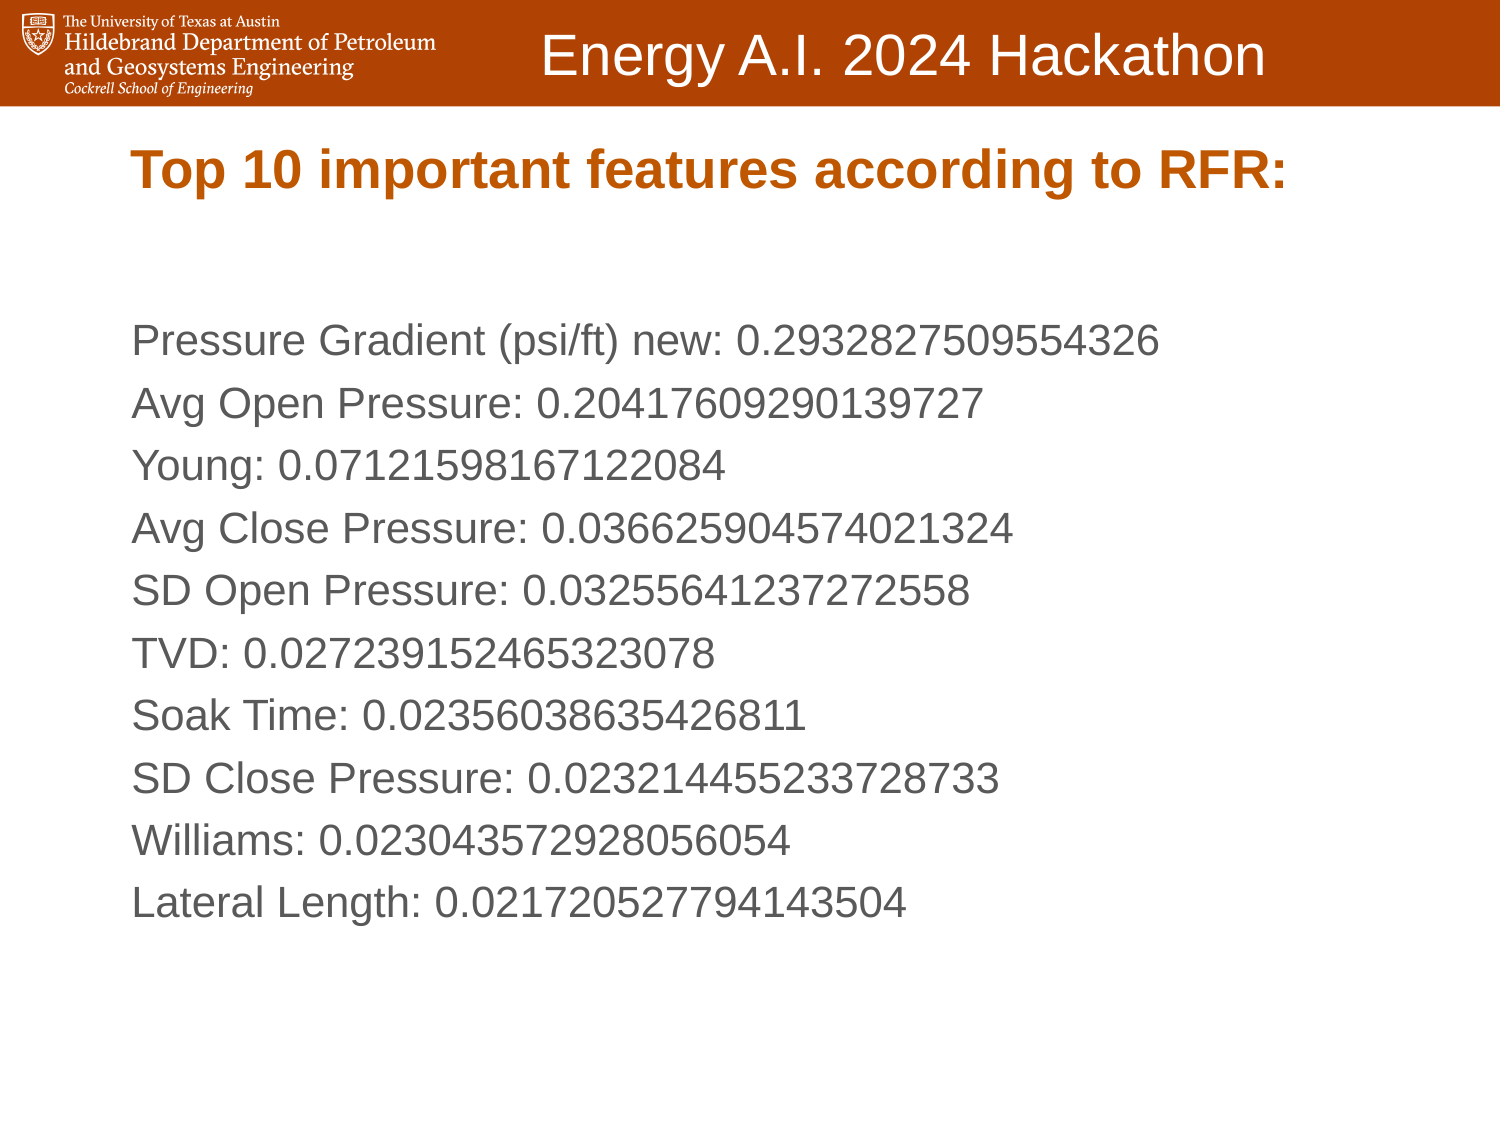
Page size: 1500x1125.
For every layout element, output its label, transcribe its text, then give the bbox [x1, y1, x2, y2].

title Top 10 important features according to RFR: [115, 125, 1386, 239]
picture [22, 13, 436, 97]
list Pressure Gradient (psi/ft) new: 0.2932827509554326 Avg Open Pressure: 0.20417609290139727 Young: 0.07121598167122084 Avg Close Pressure: 0.036625904574021324 SD Open Pressure: 0.03255641237272558 TVD: 0.027239152465323078 Soak Time: 0.02356038635426811 SD Close Pressure: 0.023214455233728733 Williams: 0.023043572928056054 Lateral Length: 0.021720527794143504 [116, 304, 1386, 1058]
